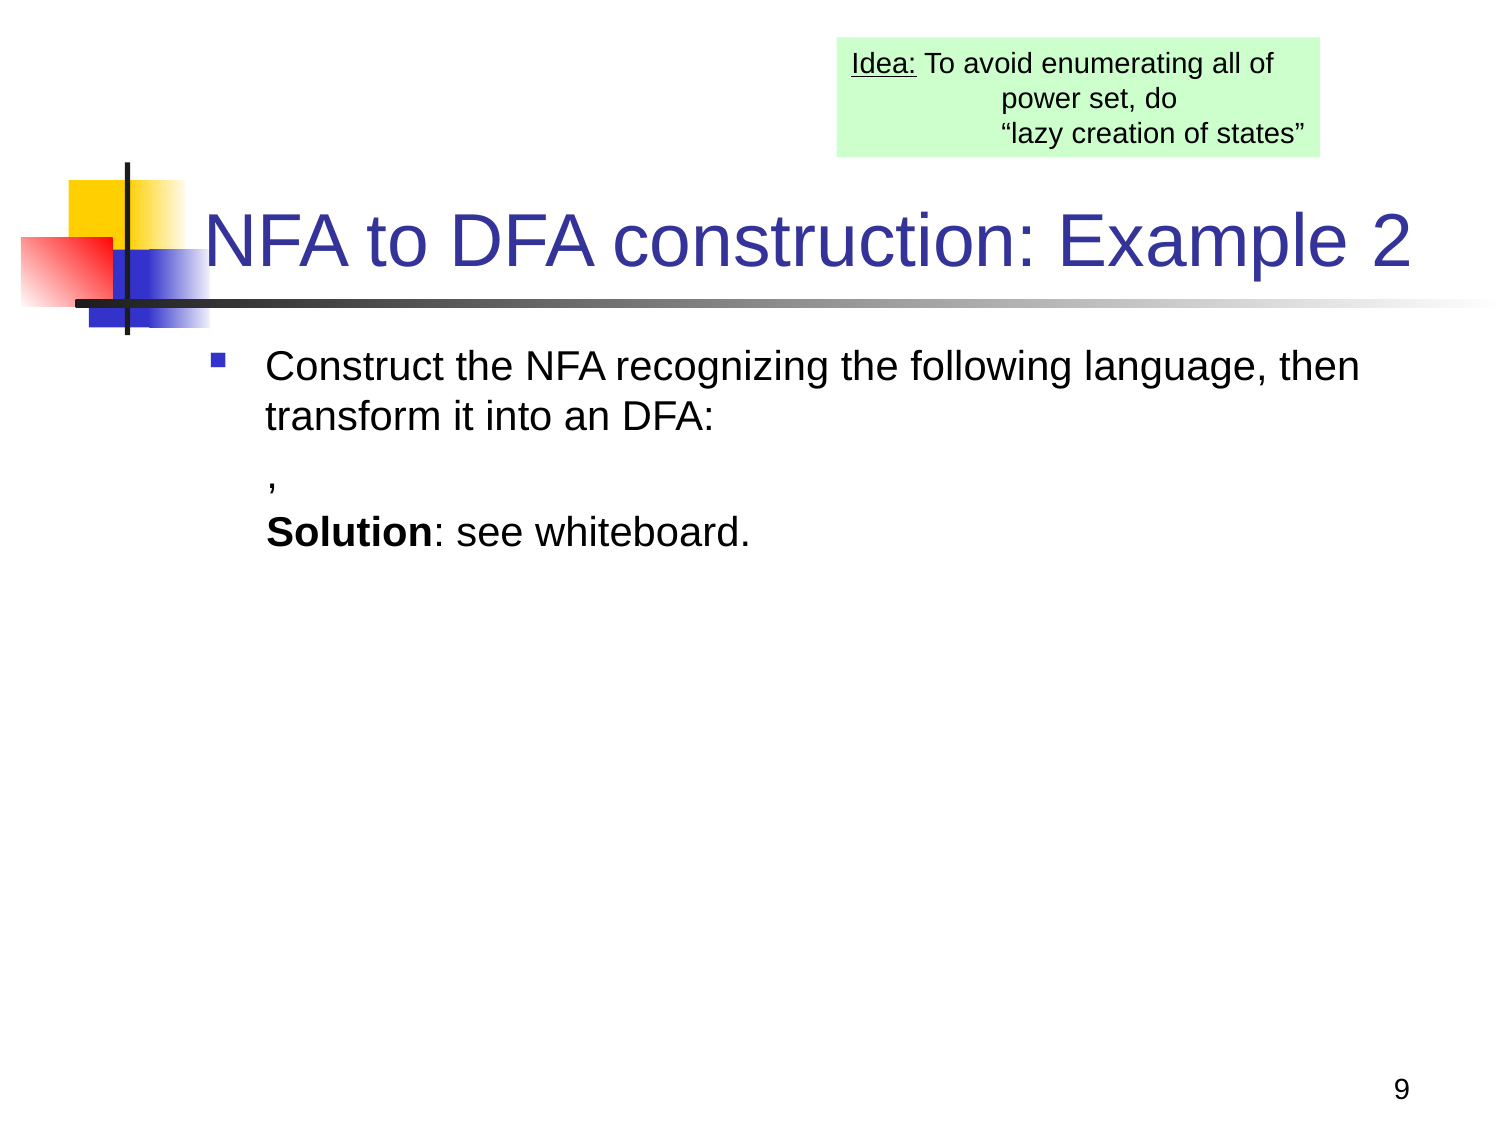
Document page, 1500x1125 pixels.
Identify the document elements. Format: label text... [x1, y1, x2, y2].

text_box Idea: To avoid enumerating all of power set, do “lazy creation of states” [836, 37, 1320, 158]
slide_number 9 [1112, 1037, 1426, 1113]
title NFA to DFA construction: Example 2 [188, 101, 1468, 289]
